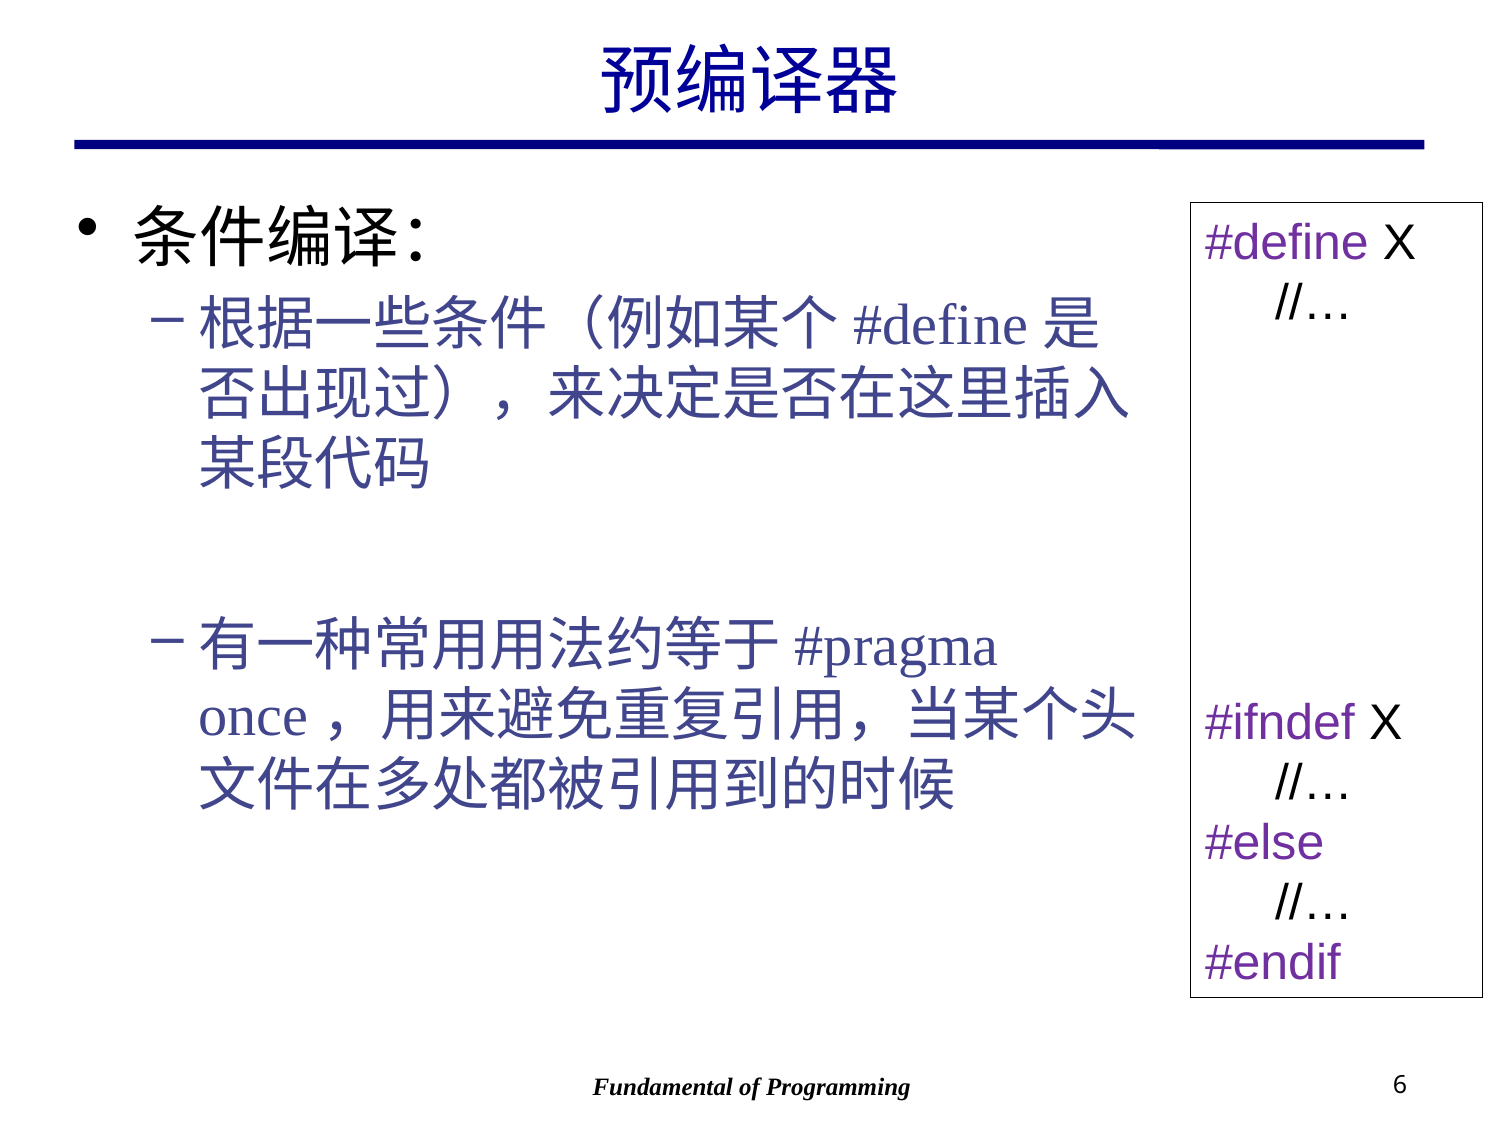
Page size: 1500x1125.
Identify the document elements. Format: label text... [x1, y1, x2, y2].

list 条件编译： 根据一些条件（例如某个#define是否出现过），来决定是否在这里插入某段代码 有一种常用用法约等于#pragma once，用来避免重复引用，当某个头文件在多处都被引用到的时候 [61, 187, 1159, 1021]
footer Fundamental of Programming [412, 1047, 1092, 1123]
text_box #define X //… #ifndef X //… #else //… #endif [1190, 202, 1483, 998]
title 预编译器 [111, 12, 1387, 143]
